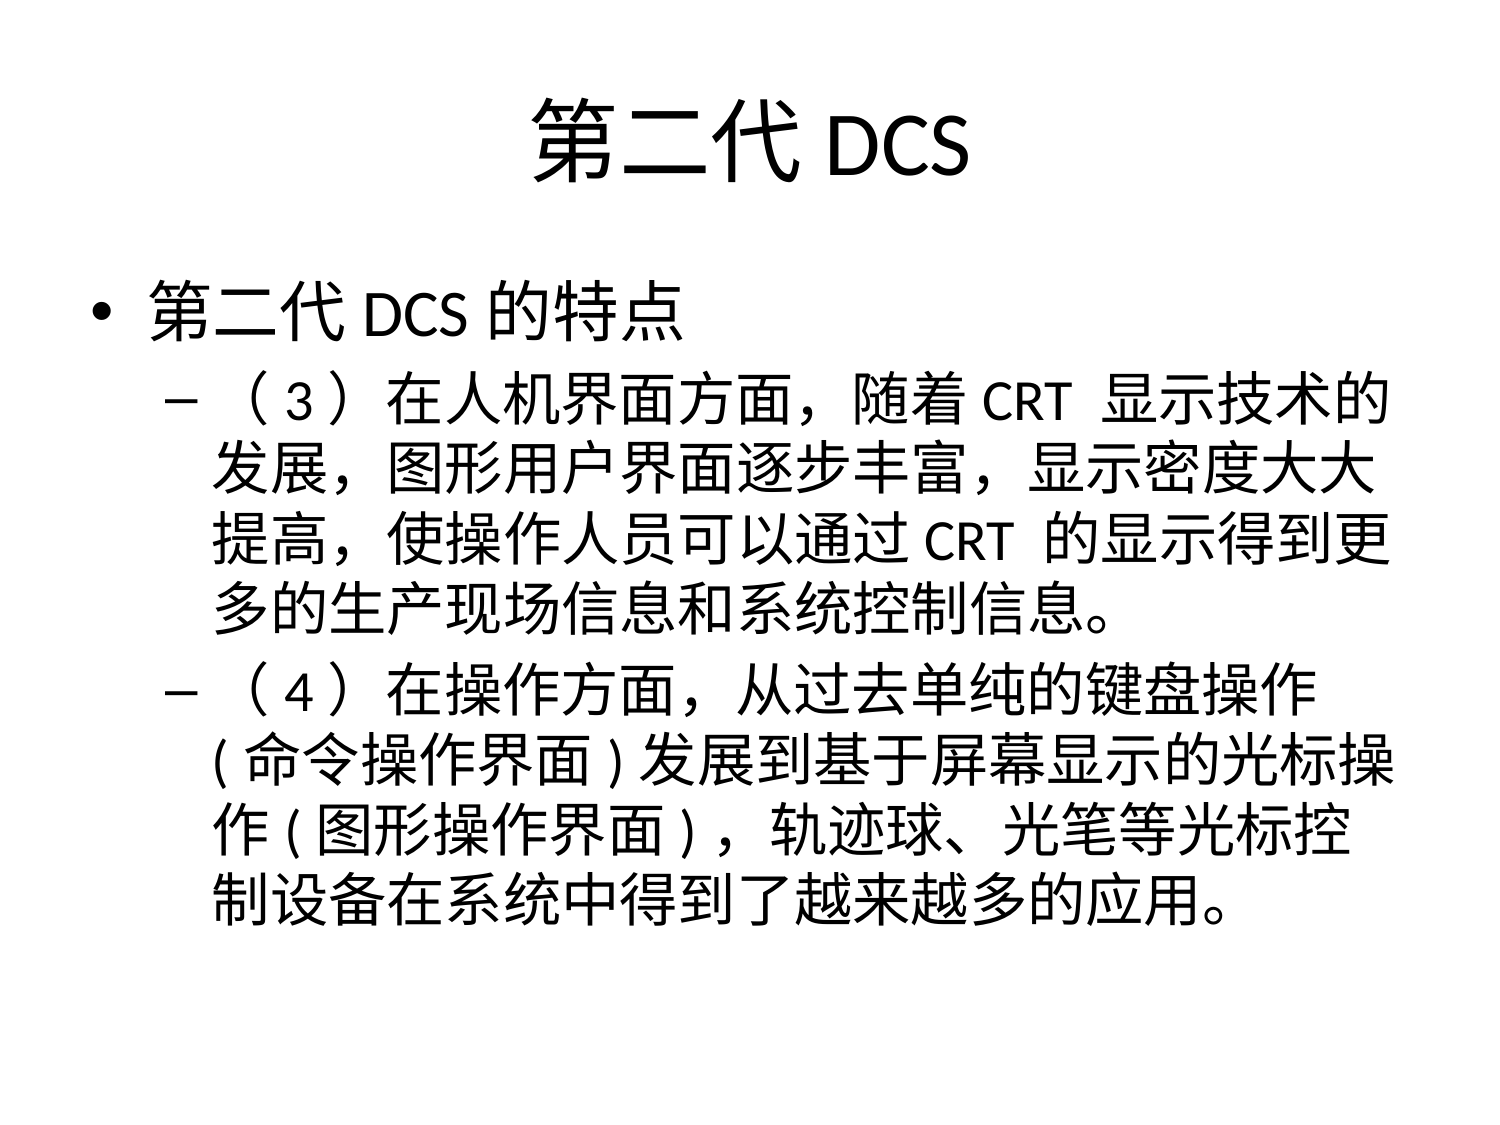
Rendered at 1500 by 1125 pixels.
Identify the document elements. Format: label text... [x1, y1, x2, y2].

title 第二代DCS [75, 45, 1425, 233]
list 第二代DCS的特点 （3）在人机界面方面，随着CRT 显示技术的发展，图形用户界面逐步丰富，显示密度大大提高，使操作人员可以通过CRT 的显示得到更多的生产现场信息和系统控制信息。 （4）在操作方面，从过去单纯的键盘操作(命令操作界面)发展到基于屏幕显示的光标操作(图形操作界面)，轨迹球、光笔等光标控制设备在系统中得到了越来越多的应用。 [75, 262, 1425, 1005]
